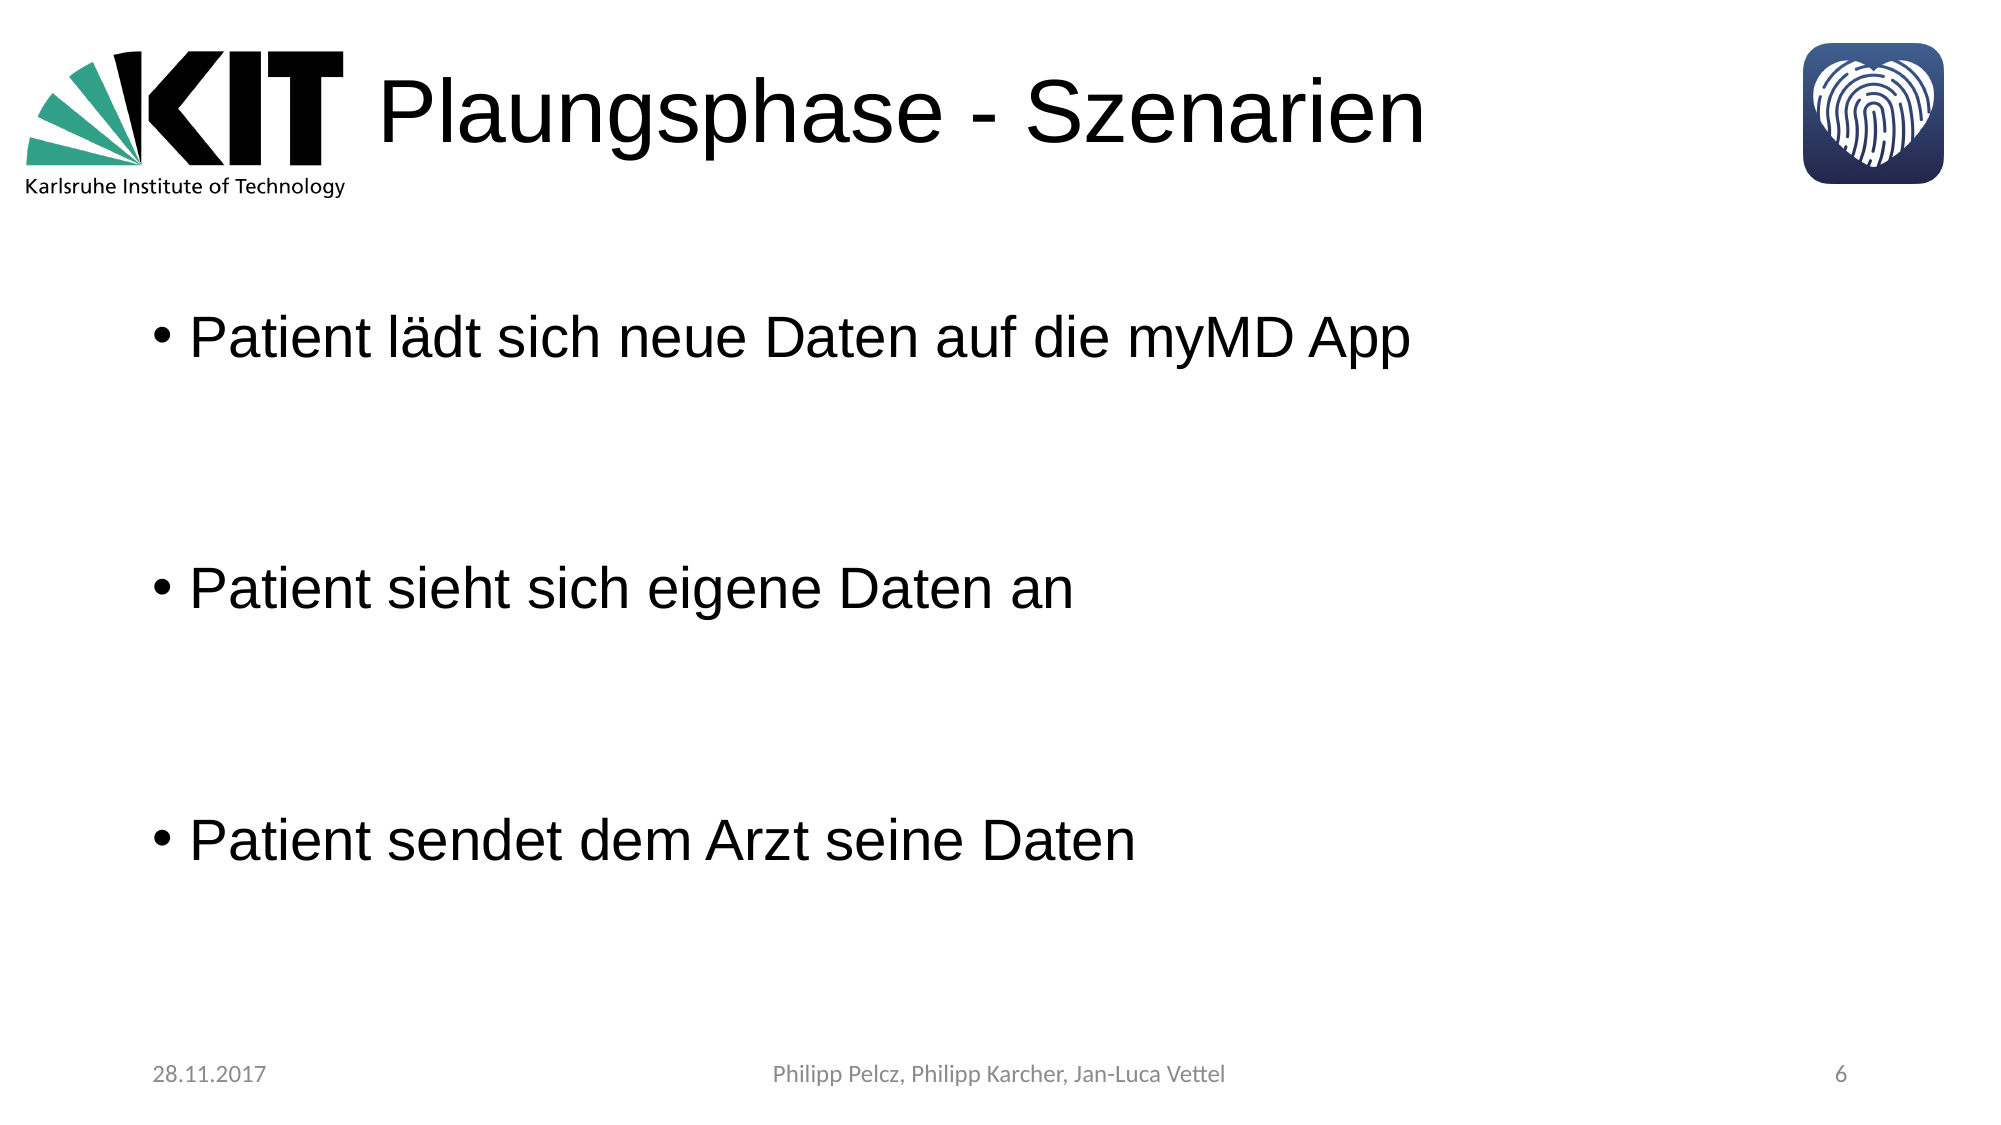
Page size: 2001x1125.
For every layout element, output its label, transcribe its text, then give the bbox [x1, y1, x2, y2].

slide_number 6 [1412, 1042, 1863, 1103]
footer Philipp Pelcz, Philipp Karcher, Jan-Luca Vettel [662, 1042, 1338, 1103]
picture [23, 43, 348, 206]
picture [1804, 43, 1944, 184]
title Plaungsphase - Szenarien [362, 5, 1804, 223]
list Patient lädt sich neue Daten auf die myMD App Patient sieht sich eigene Daten an Patient sendet dem Arzt seine Daten [137, 299, 1863, 1014]
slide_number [137, 1042, 588, 1103]
